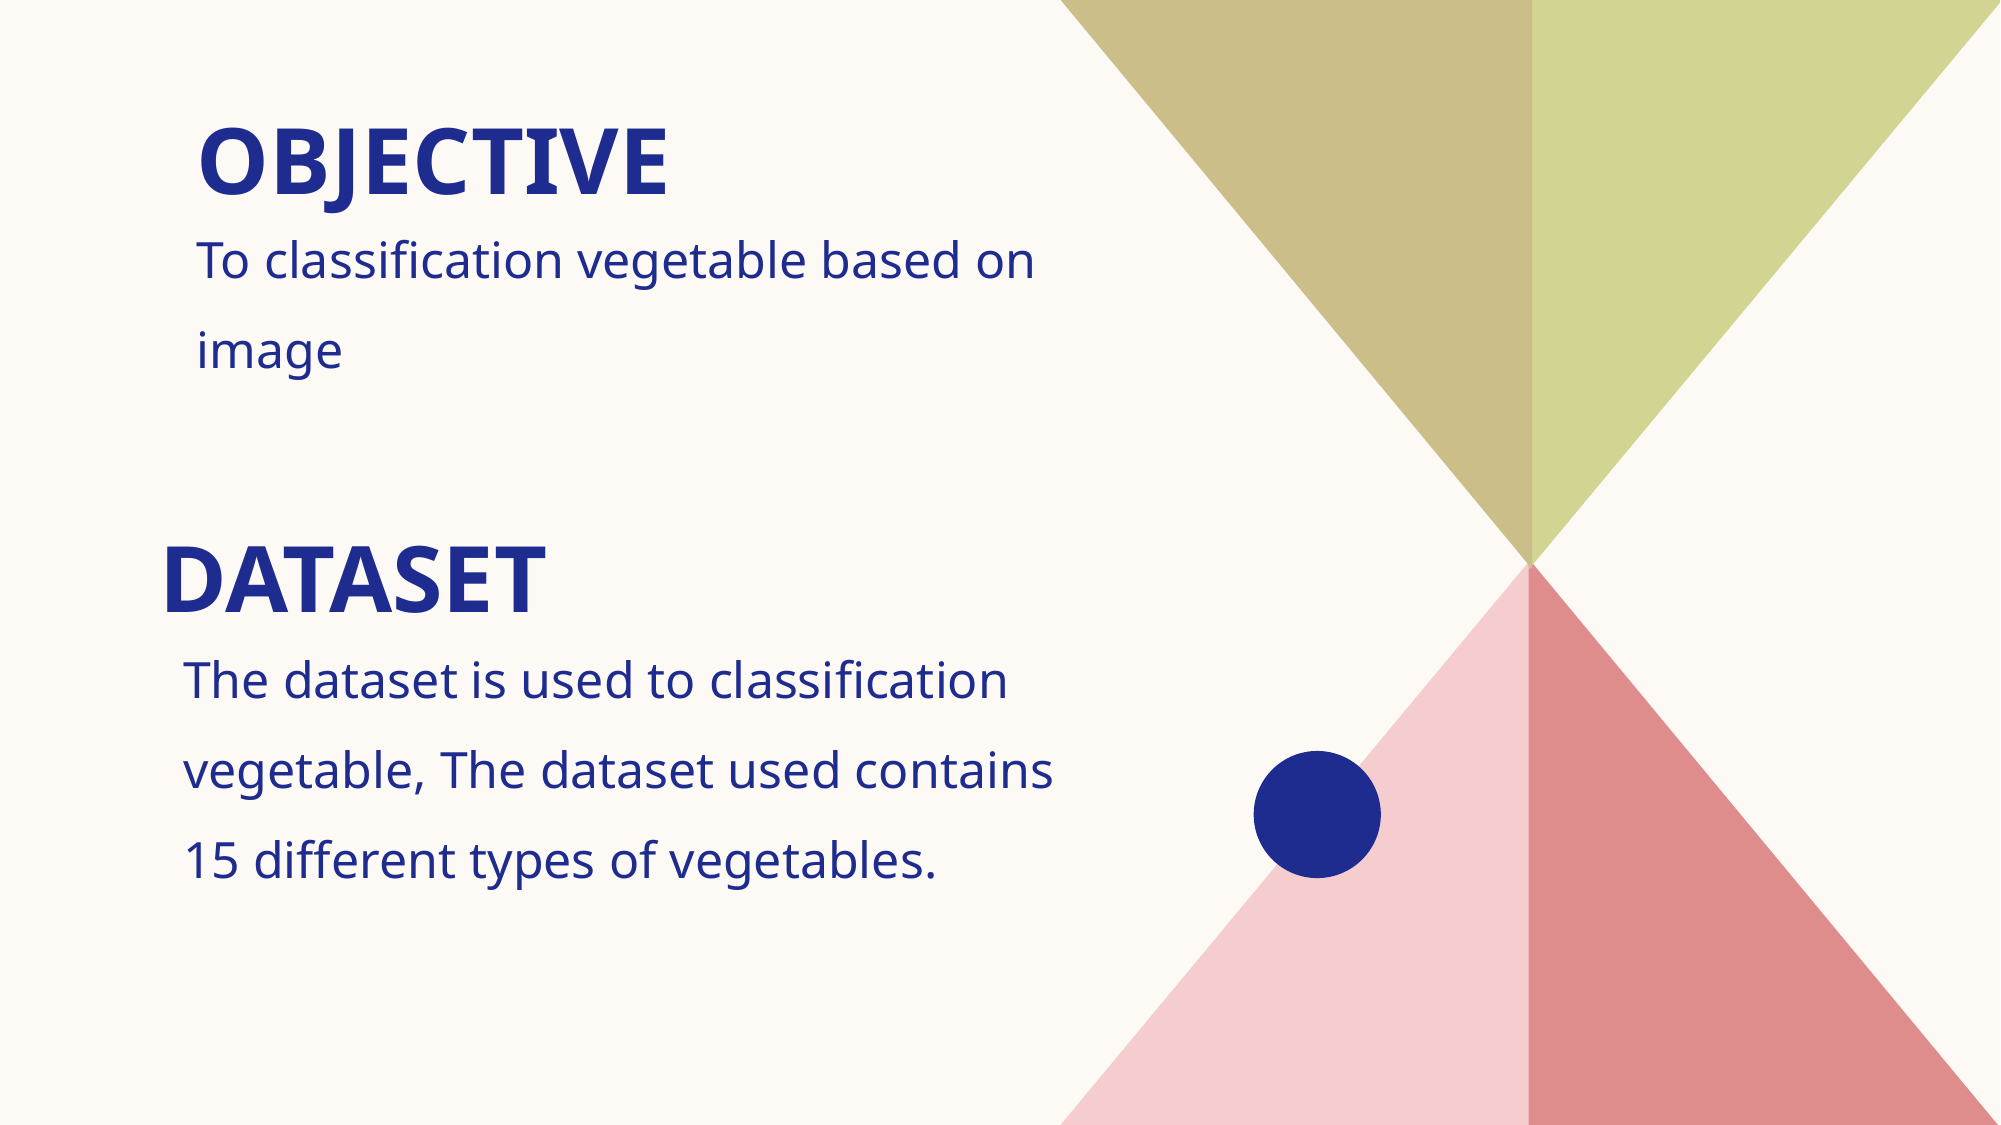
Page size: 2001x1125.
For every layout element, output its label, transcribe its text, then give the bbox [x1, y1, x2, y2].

list The dataset is used to classification vegetable, The dataset used contains 15 different types of vegetables. [168, 611, 1103, 1124]
title OBJECTIVE [181, 95, 1116, 191]
text_box DATASET [144, 513, 1079, 640]
text_box To classification vegetable based on image [181, 191, 1116, 388]
